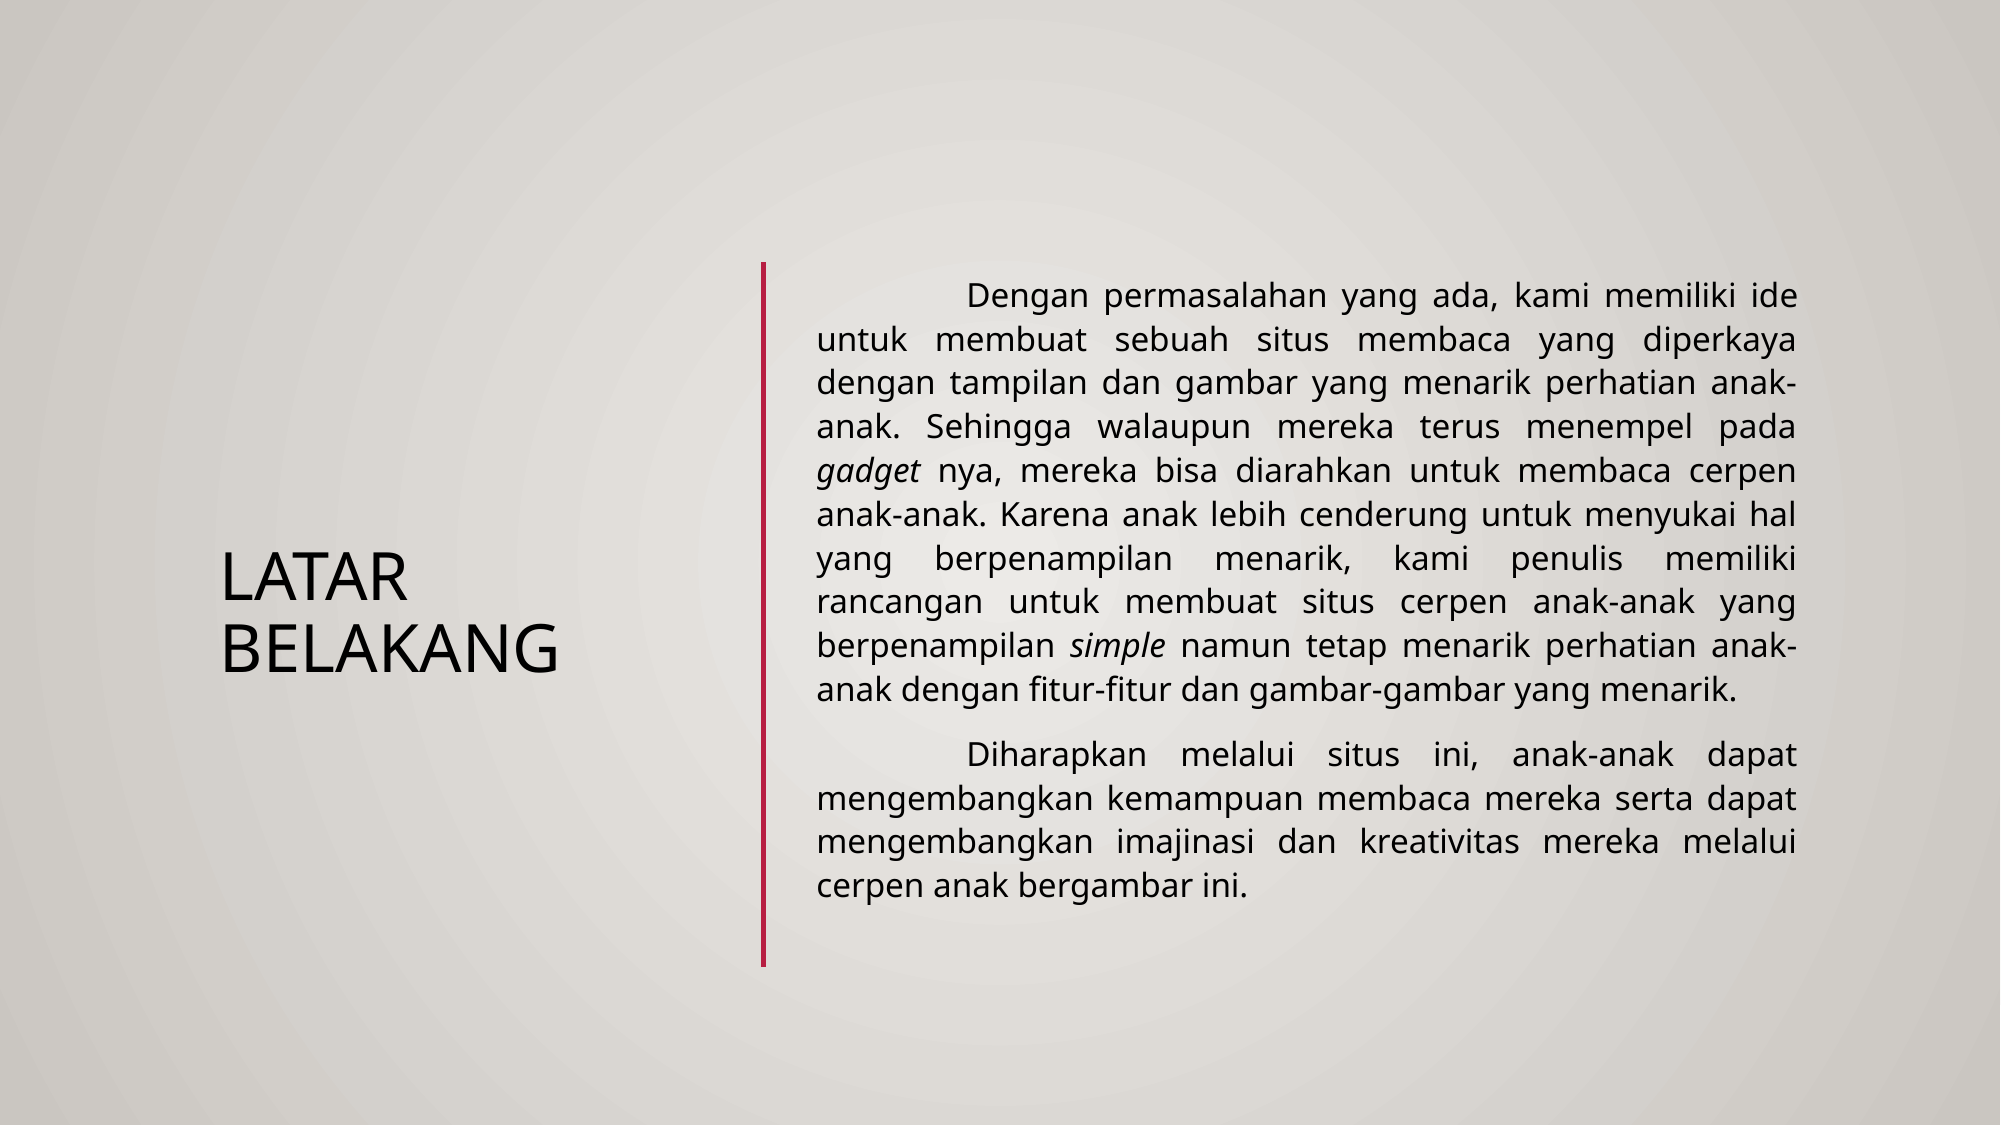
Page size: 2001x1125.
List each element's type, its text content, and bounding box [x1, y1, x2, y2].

text_box [0, 0, 2000, 1125]
title Latar Belakang [205, 262, 726, 968]
list Dengan permasalahan yang ada, kami memiliki ide untuk membuat sebuah situs membaca yang diperkaya dengan tampilan dan gambar yang menarik perhatian anak-anak. Sehingga walaupun mereka terus menempel pada gadget nya, mereka bisa diarahkan untuk membaca cerpen anak-anak. Karena anak lebih cenderung untuk menyukai hal yang berpenampilan menarik, kami penulis memiliki rancangan untuk membuat situs cerpen anak-anak yang berpenampilan simple namun tetap menarik perhatian anak-anak dengan fitur-fitur dan gambar-gambar yang menarik. Diharapkan melalui situs ini, anak-anak dapat mengembangkan kemampuan membaca mereka serta dapat mengembangkan imajinasi dan kreativitas mereka melalui cerpen anak bergambar ini. [801, 262, 1814, 968]
